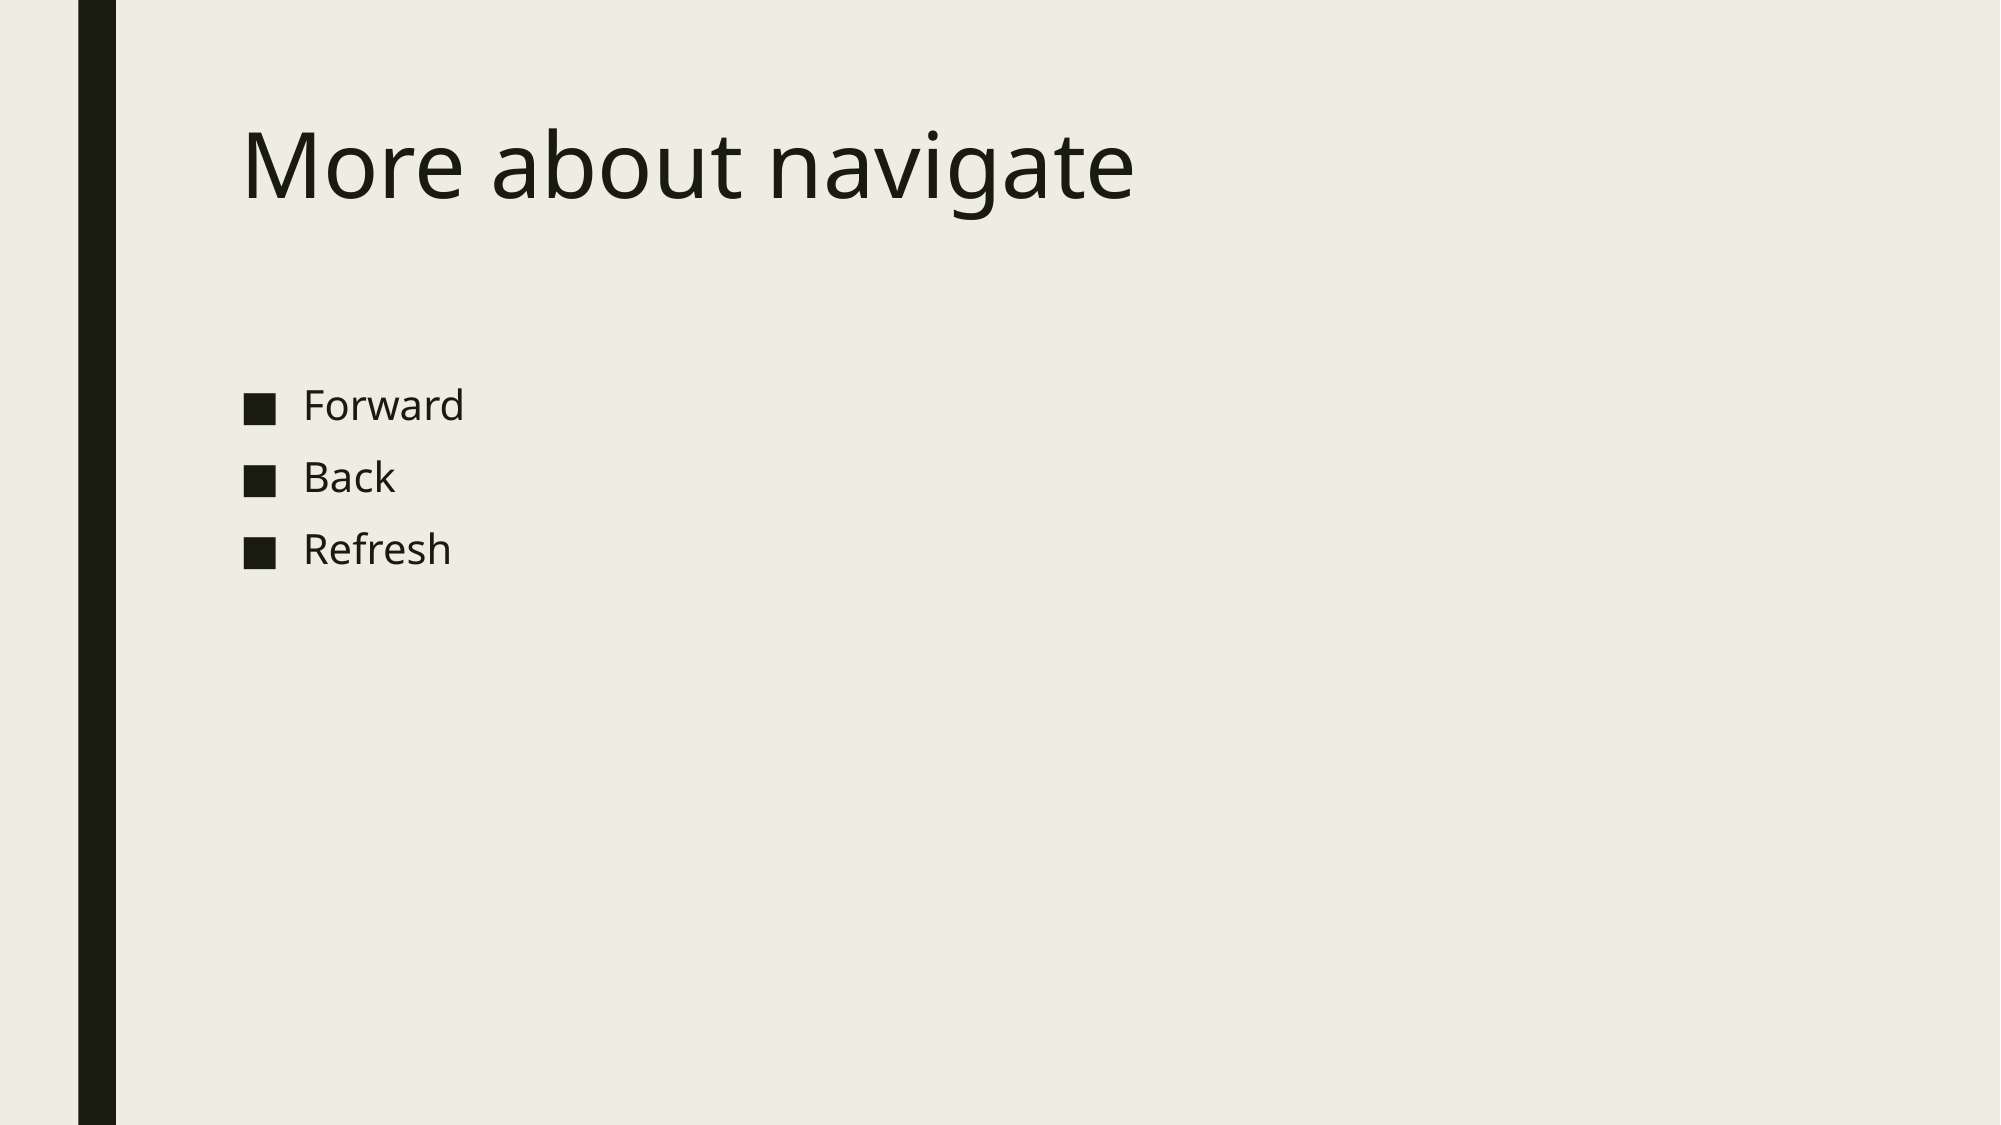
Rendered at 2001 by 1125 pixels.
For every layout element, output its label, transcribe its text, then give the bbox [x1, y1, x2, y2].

title More about navigate [225, 112, 1800, 357]
list Forward Back Refresh [225, 375, 1800, 963]
